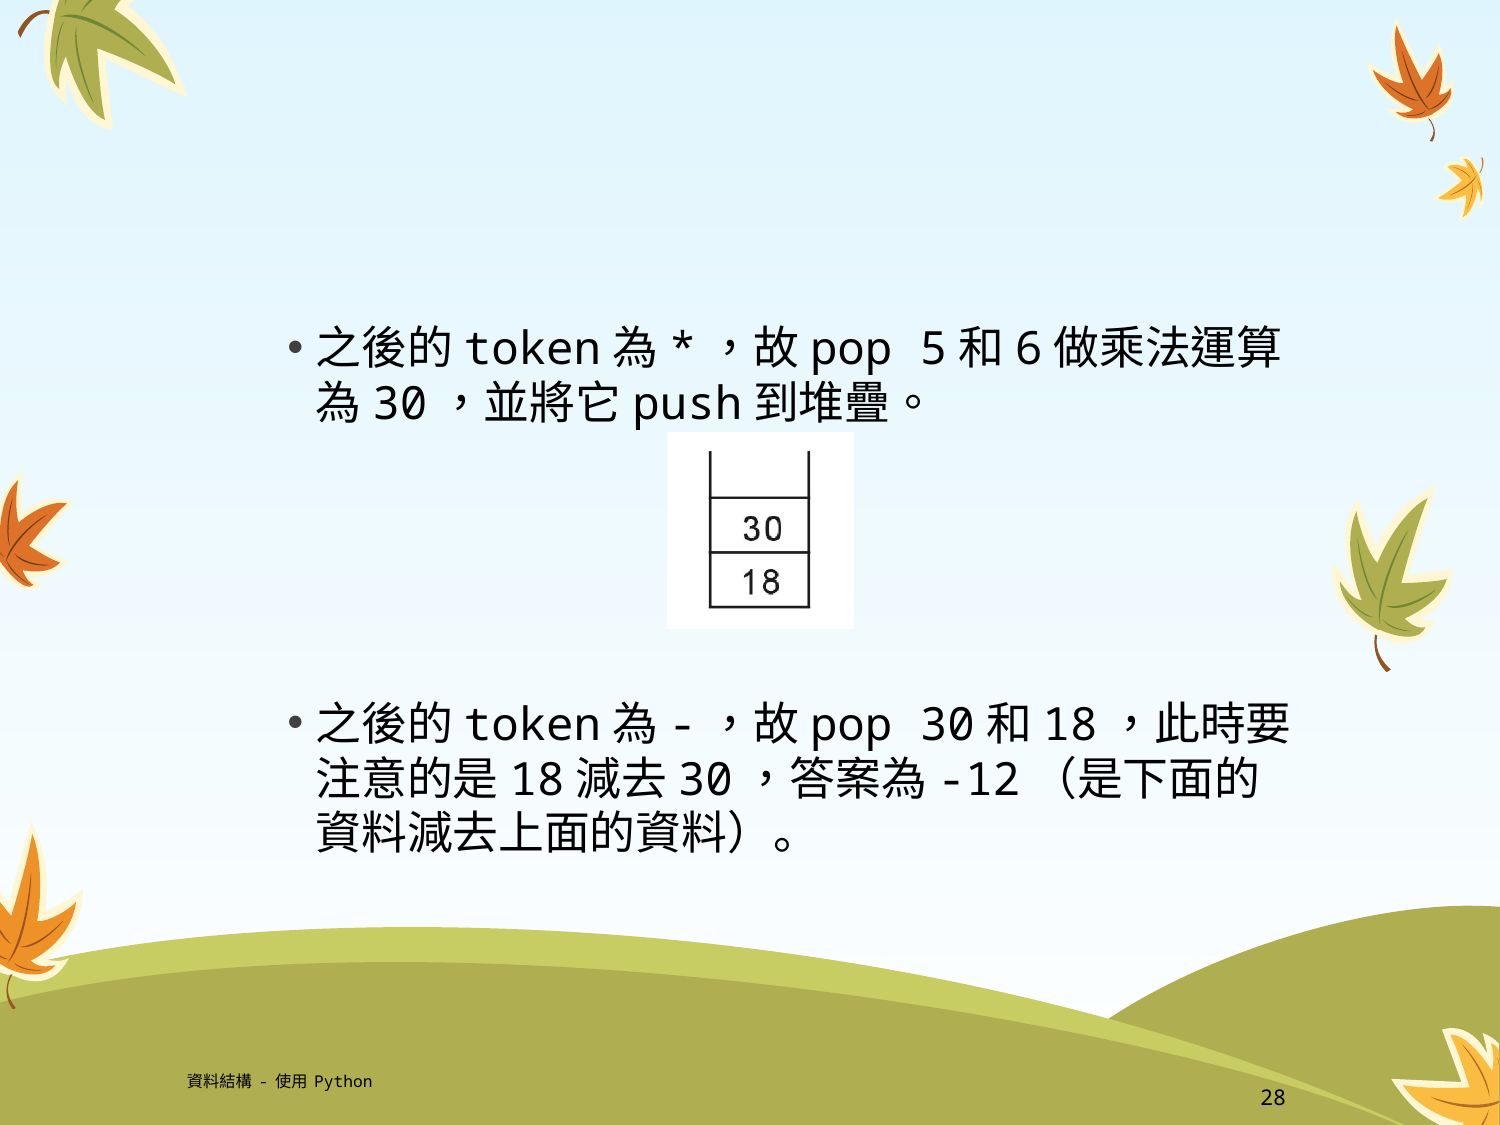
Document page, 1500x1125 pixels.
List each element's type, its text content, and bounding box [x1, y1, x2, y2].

picture [667, 432, 854, 629]
footer 資料結構-使用Python [171, 1065, 1031, 1105]
list 之後的token為*，故pop 5和6做乘法運算為30，並將它push到堆疊。 之後的token為-，故pop 30和18，此時要注意的是18減去30，答案為-12（是下面的資料減去上面的資料）。 [188, 243, 1312, 925]
slide_number 28 [1222, 1082, 1302, 1122]
